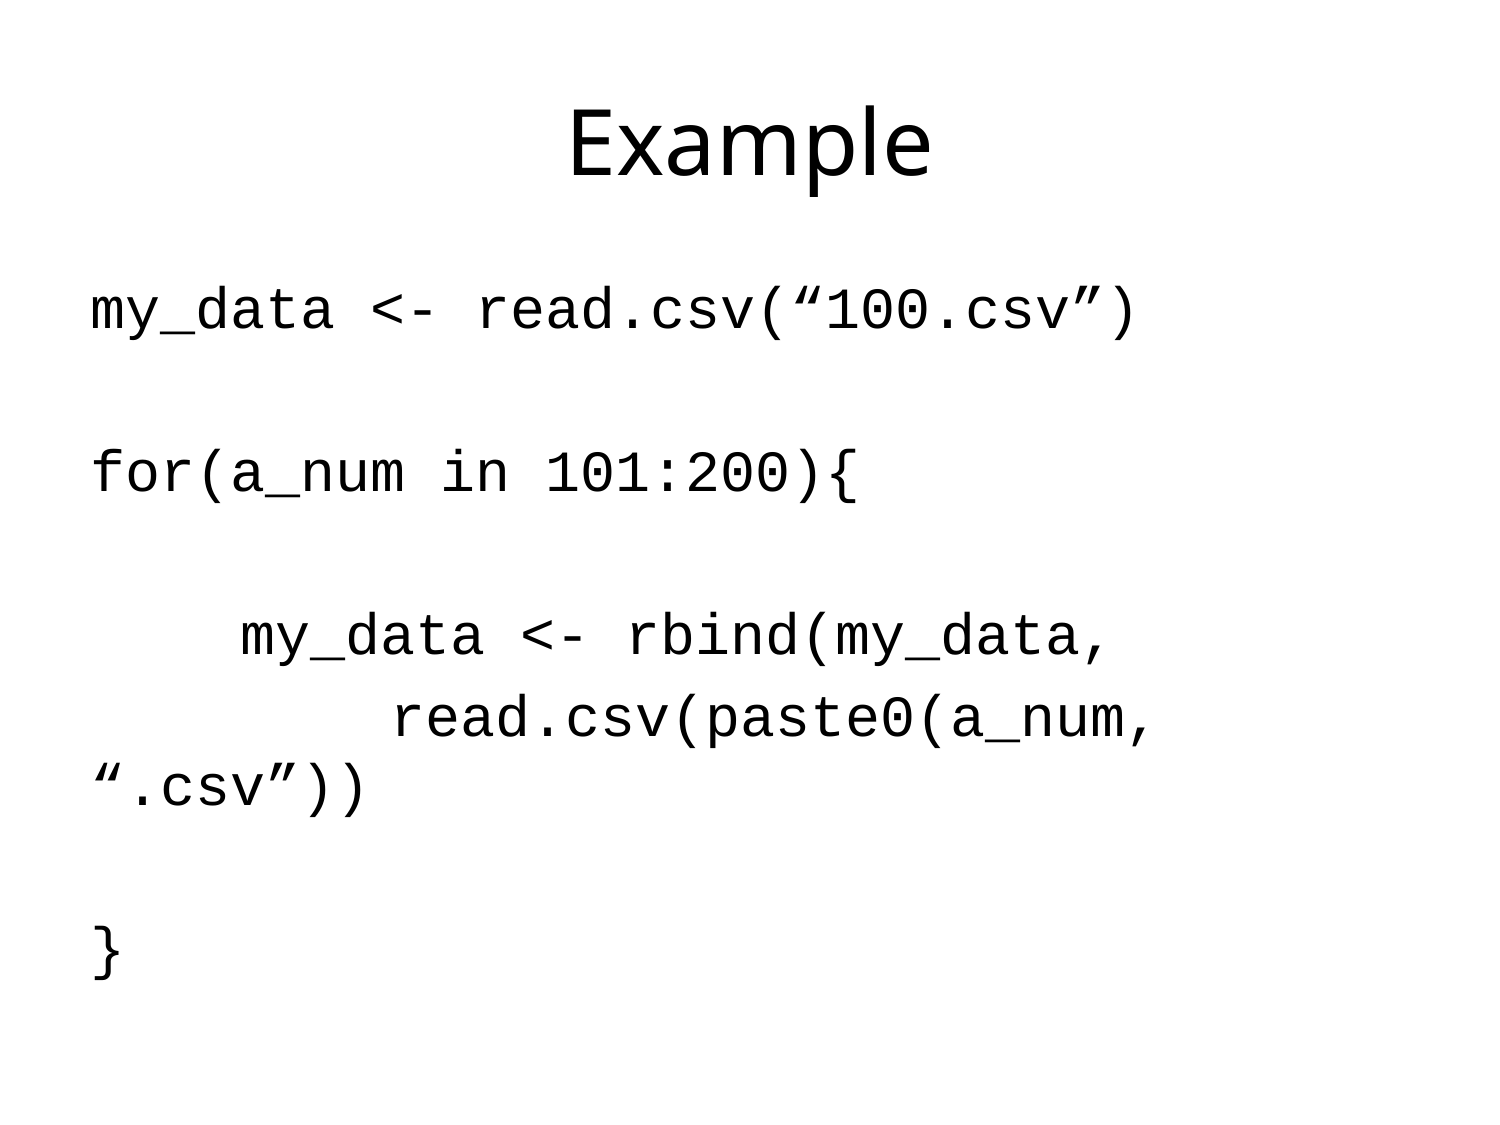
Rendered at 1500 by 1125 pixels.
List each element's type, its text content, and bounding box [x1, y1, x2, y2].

list my_data <- read.csv(“100.csv”) for(a_num in 101:200){ my_data <- rbind(my_data, read.csv(paste0(a_num, “.csv”)) } [75, 262, 1425, 1067]
title Example [75, 45, 1425, 233]
